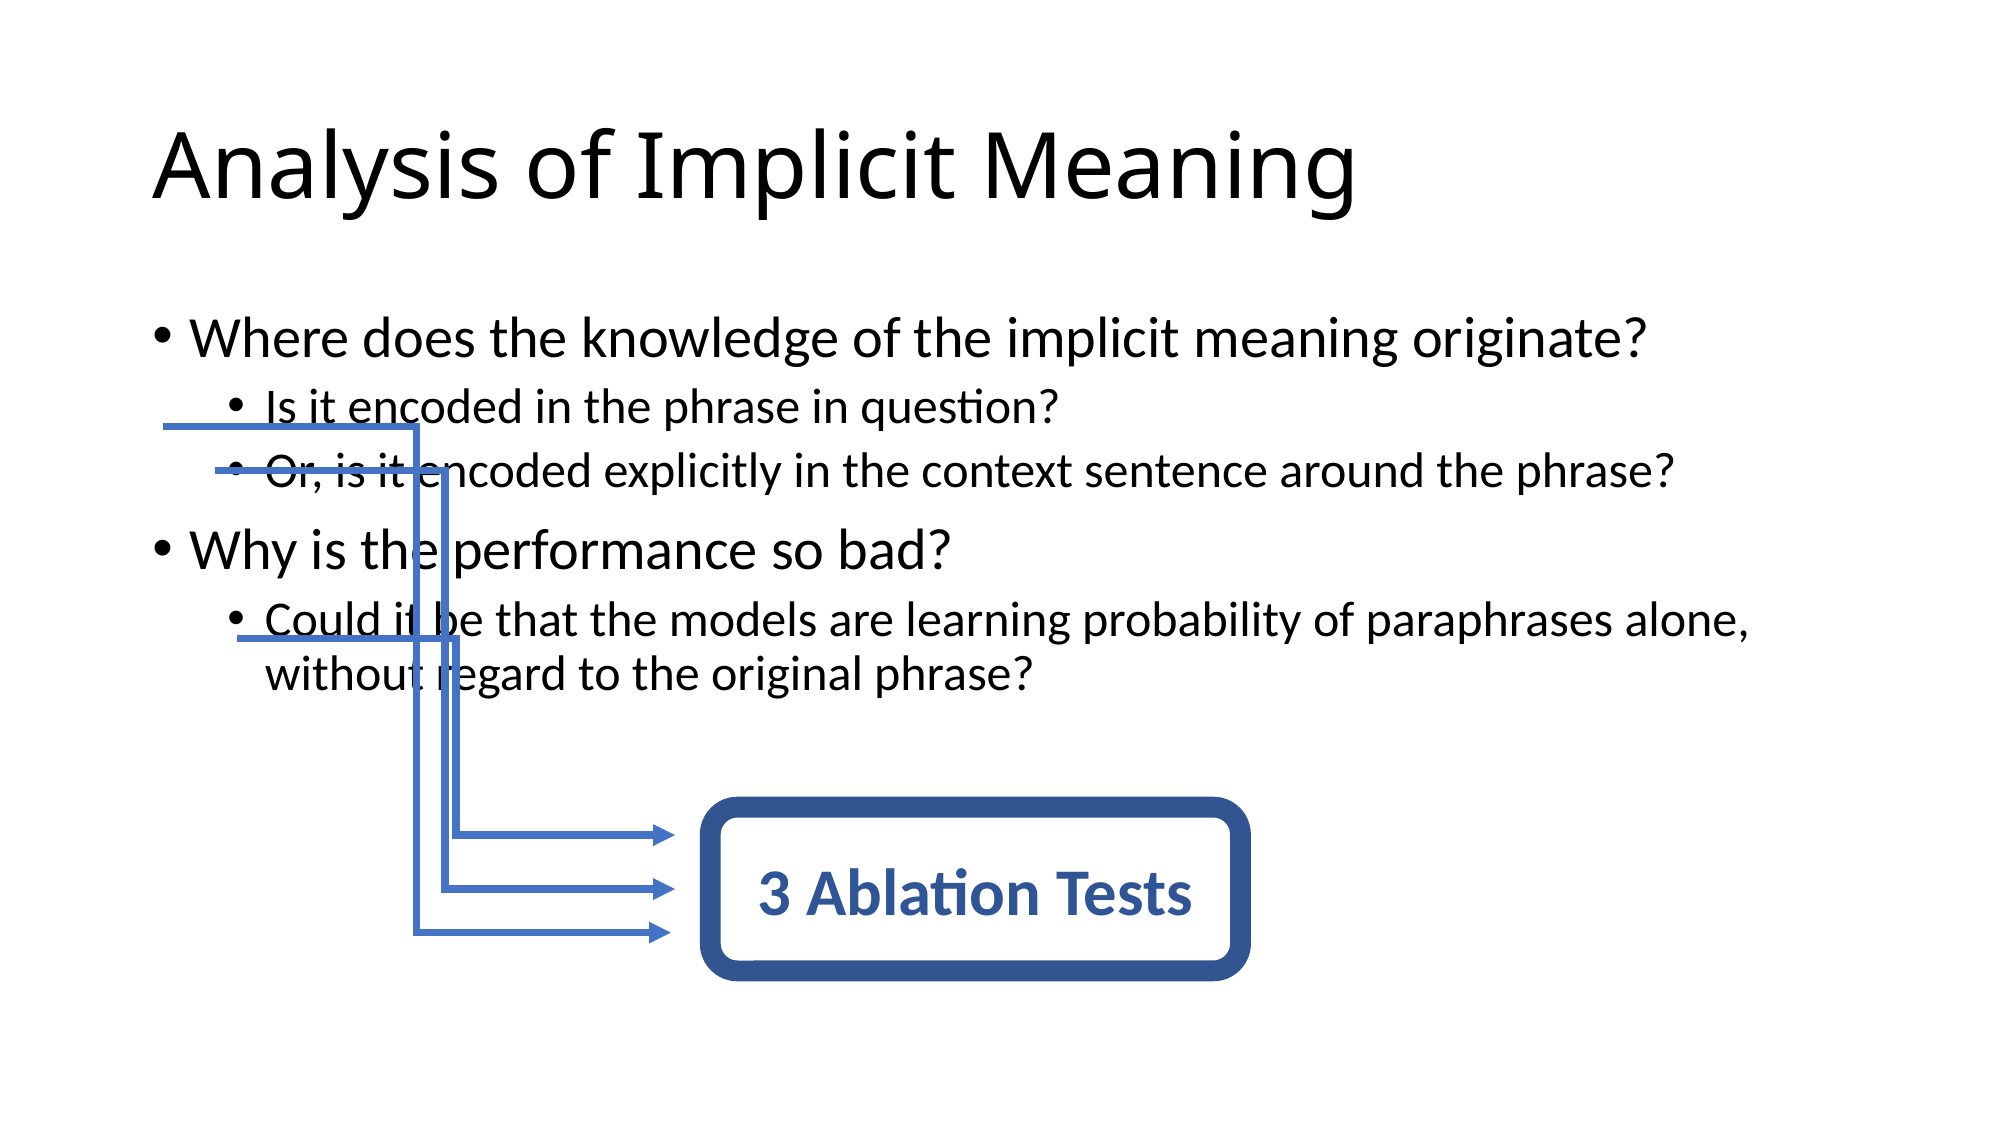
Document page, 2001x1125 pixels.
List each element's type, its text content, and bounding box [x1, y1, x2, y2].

list Where does the knowledge of the implicit meaning originate? Is it encoded in the phrase in question? Or, is it encoded explicitly in the context sentence around the phrase? Why is the performance so bad? Could it be that the models are learning probability of paraphrases alone, without regard to the original phrase? [137, 299, 1863, 743]
text_box 3 Ablation Tests [709, 806, 1242, 972]
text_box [671, 470, 675, 889]
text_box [162, 426, 671, 933]
title Analysis of Implicit Meaning [137, 59, 1863, 278]
